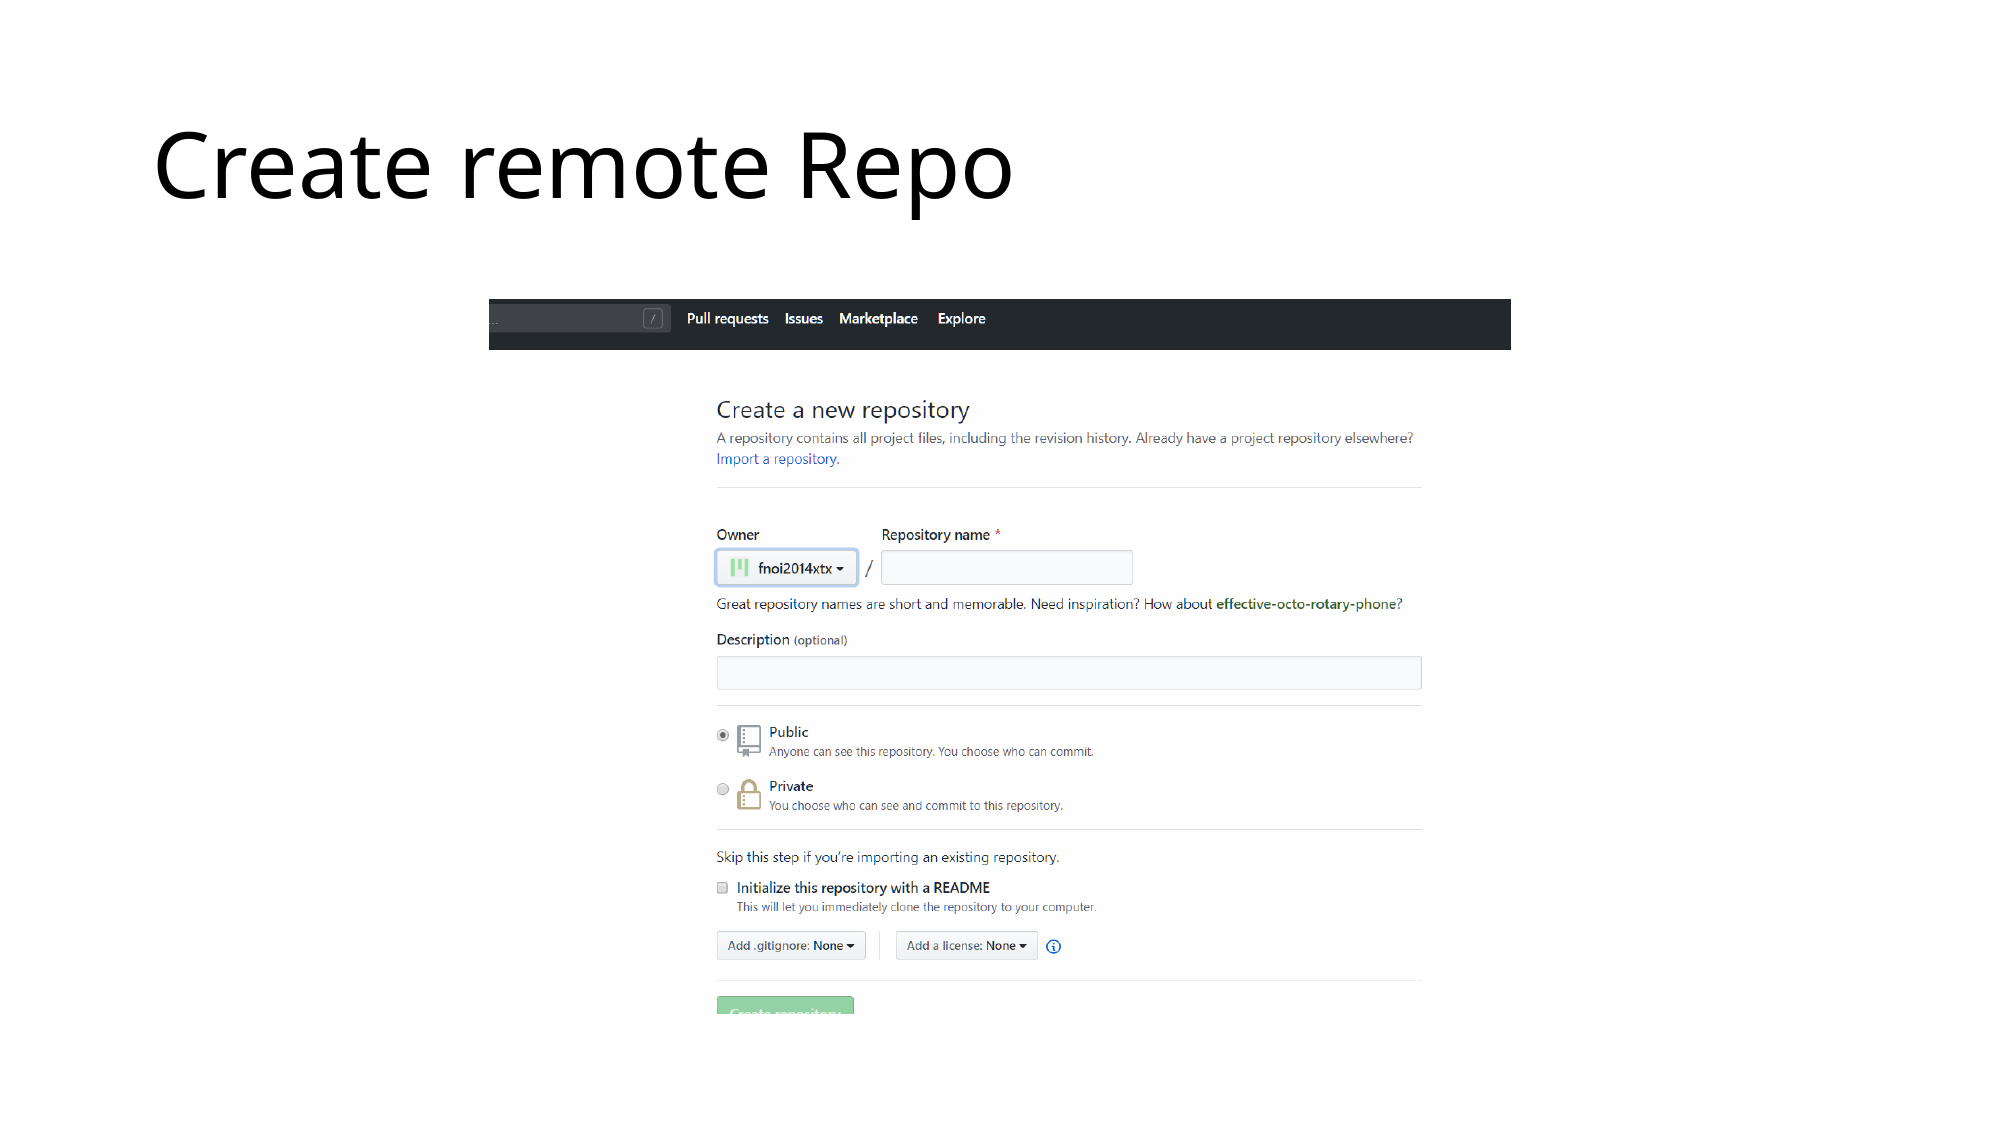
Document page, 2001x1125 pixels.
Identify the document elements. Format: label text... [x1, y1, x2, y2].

title Create remote Repo [137, 59, 1863, 278]
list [489, 299, 1511, 1014]
